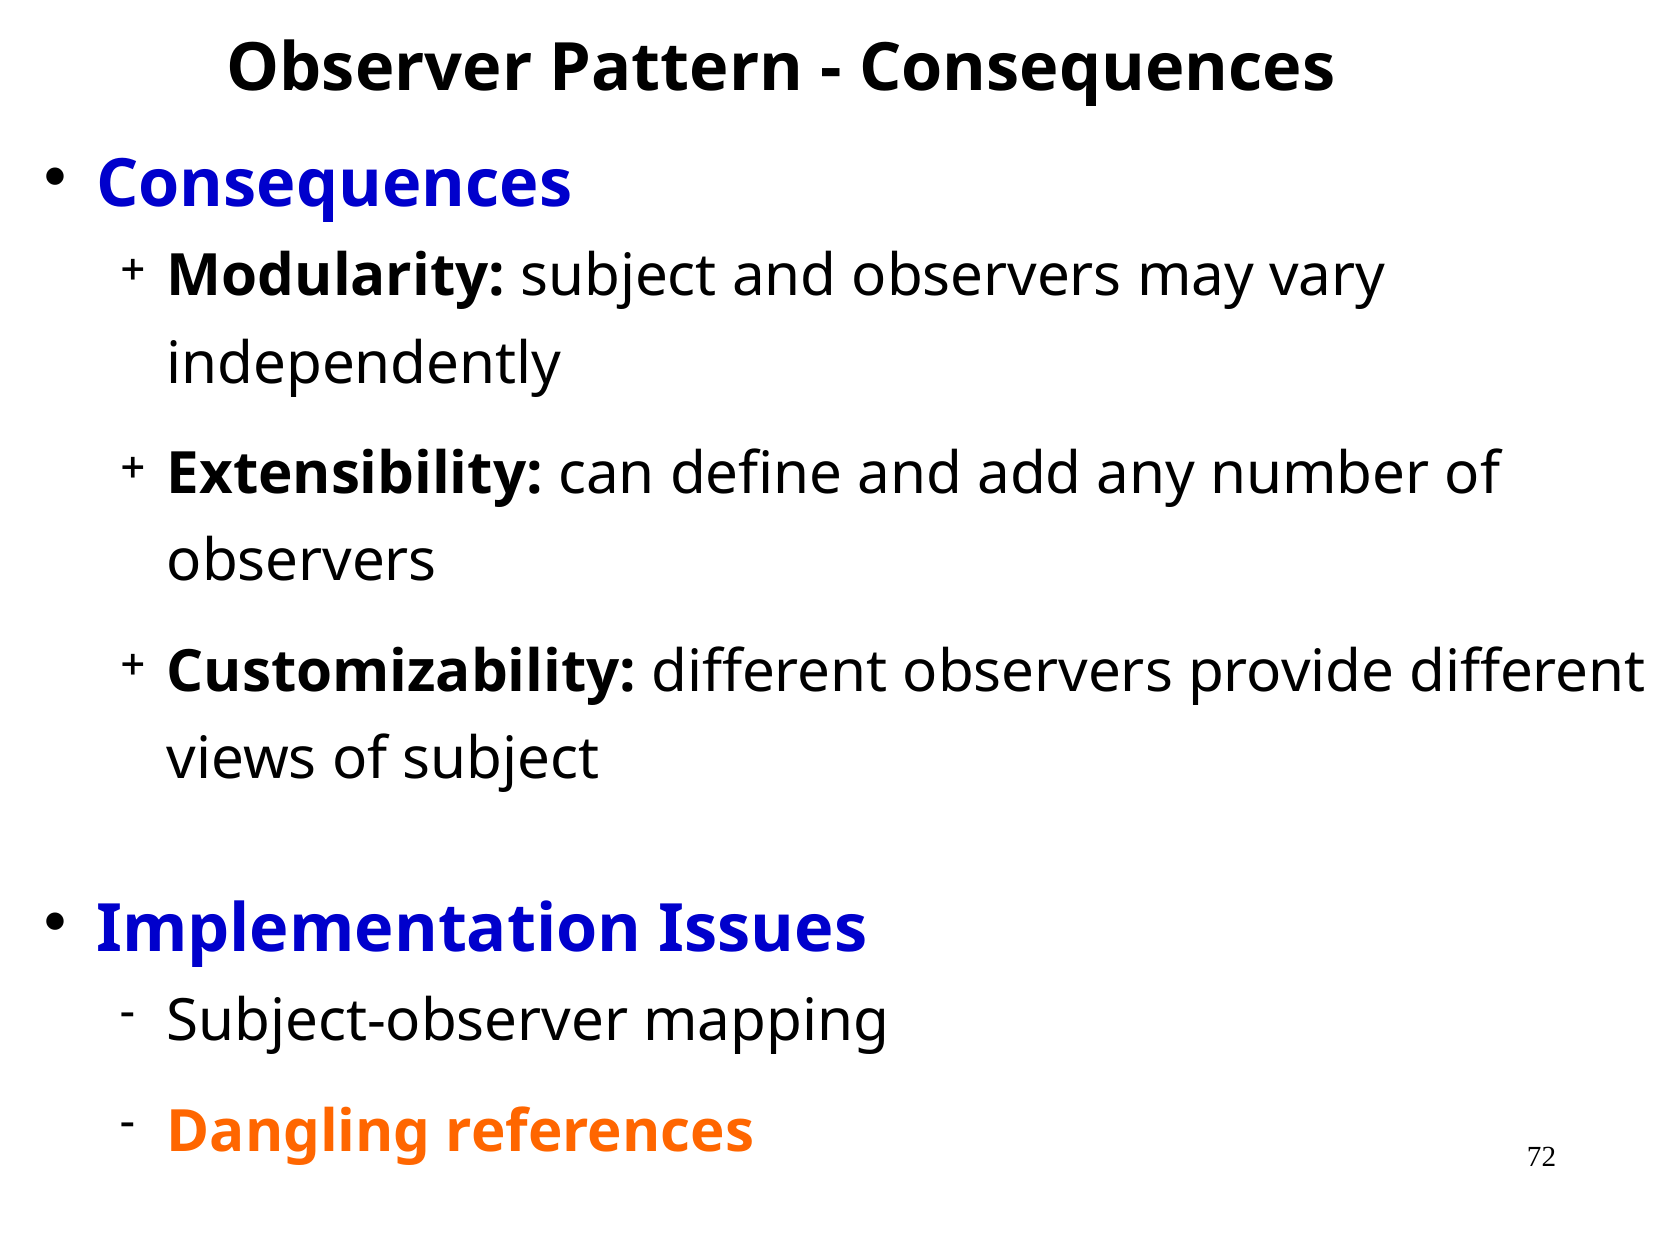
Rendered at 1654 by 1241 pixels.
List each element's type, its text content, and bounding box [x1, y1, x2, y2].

text_box Observer Pattern - Consequences [0, 0, 1563, 173]
list Consequences Modularity: subject and observers may vary independently Extensibility: can define and add any number of observers Customizability: different observers provide different views of subject Implementation Issues Subject-observer mapping Dangling references [26, 120, 1654, 1241]
